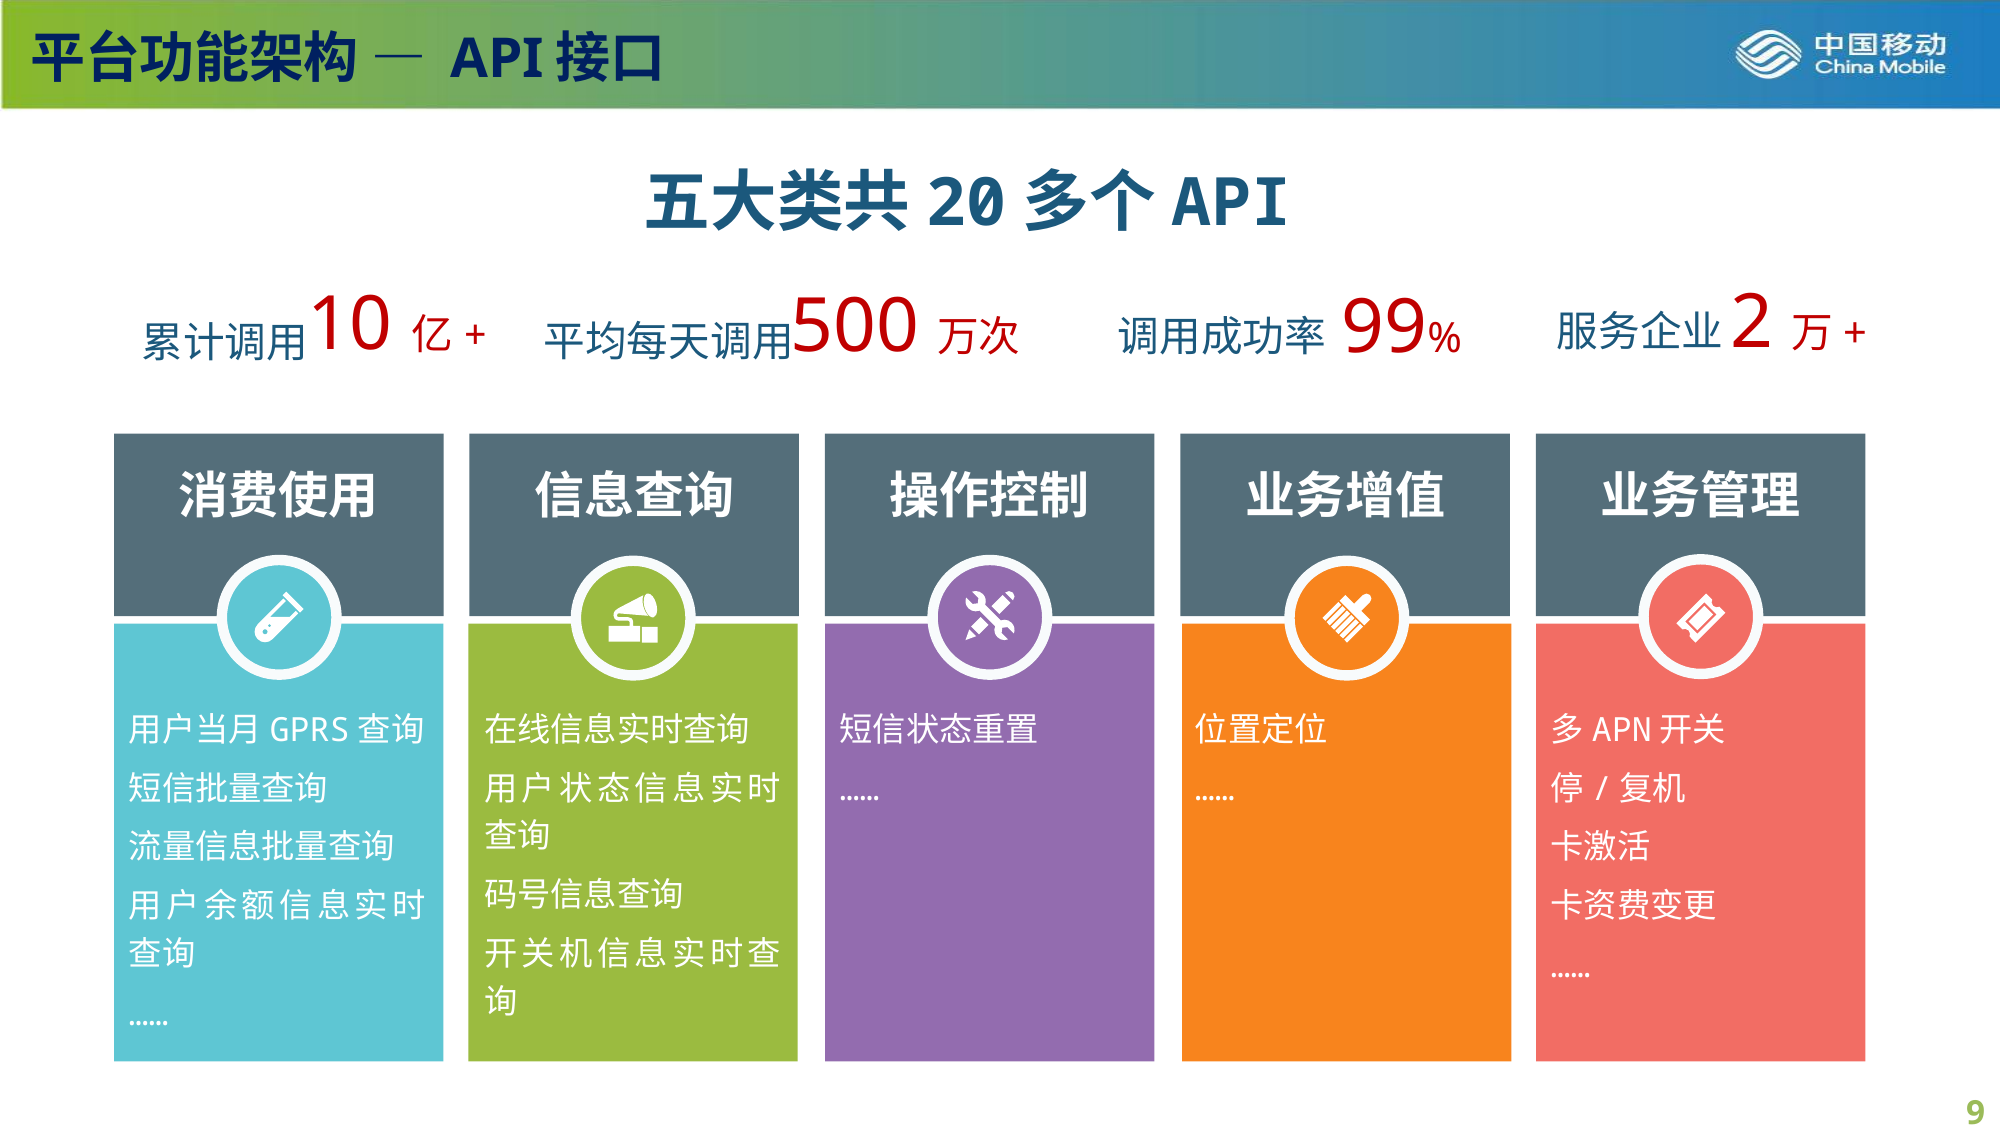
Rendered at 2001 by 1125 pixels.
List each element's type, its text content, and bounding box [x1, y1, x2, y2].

text_box 2万+ [1715, 264, 1882, 370]
text_box 平均每天调用 [528, 307, 775, 372]
title 平台功能架构 — API接口 [15, 15, 882, 97]
text_box 10亿+ [292, 267, 503, 372]
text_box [468, 433, 800, 1125]
picture [0, 0, 2000, 1125]
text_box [1180, 433, 1512, 1062]
text_box 99% [1326, 269, 1477, 375]
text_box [113, 433, 444, 1062]
text_box 累计调用 [126, 308, 324, 373]
text_box 服务企业 [1541, 297, 1715, 363]
text_box 五大类共20多个API [628, 151, 1307, 246]
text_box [824, 433, 1155, 1062]
text_box 500万次 [775, 269, 1036, 374]
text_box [1535, 433, 1866, 1062]
text_box 调用成功率 [1102, 302, 1326, 368]
